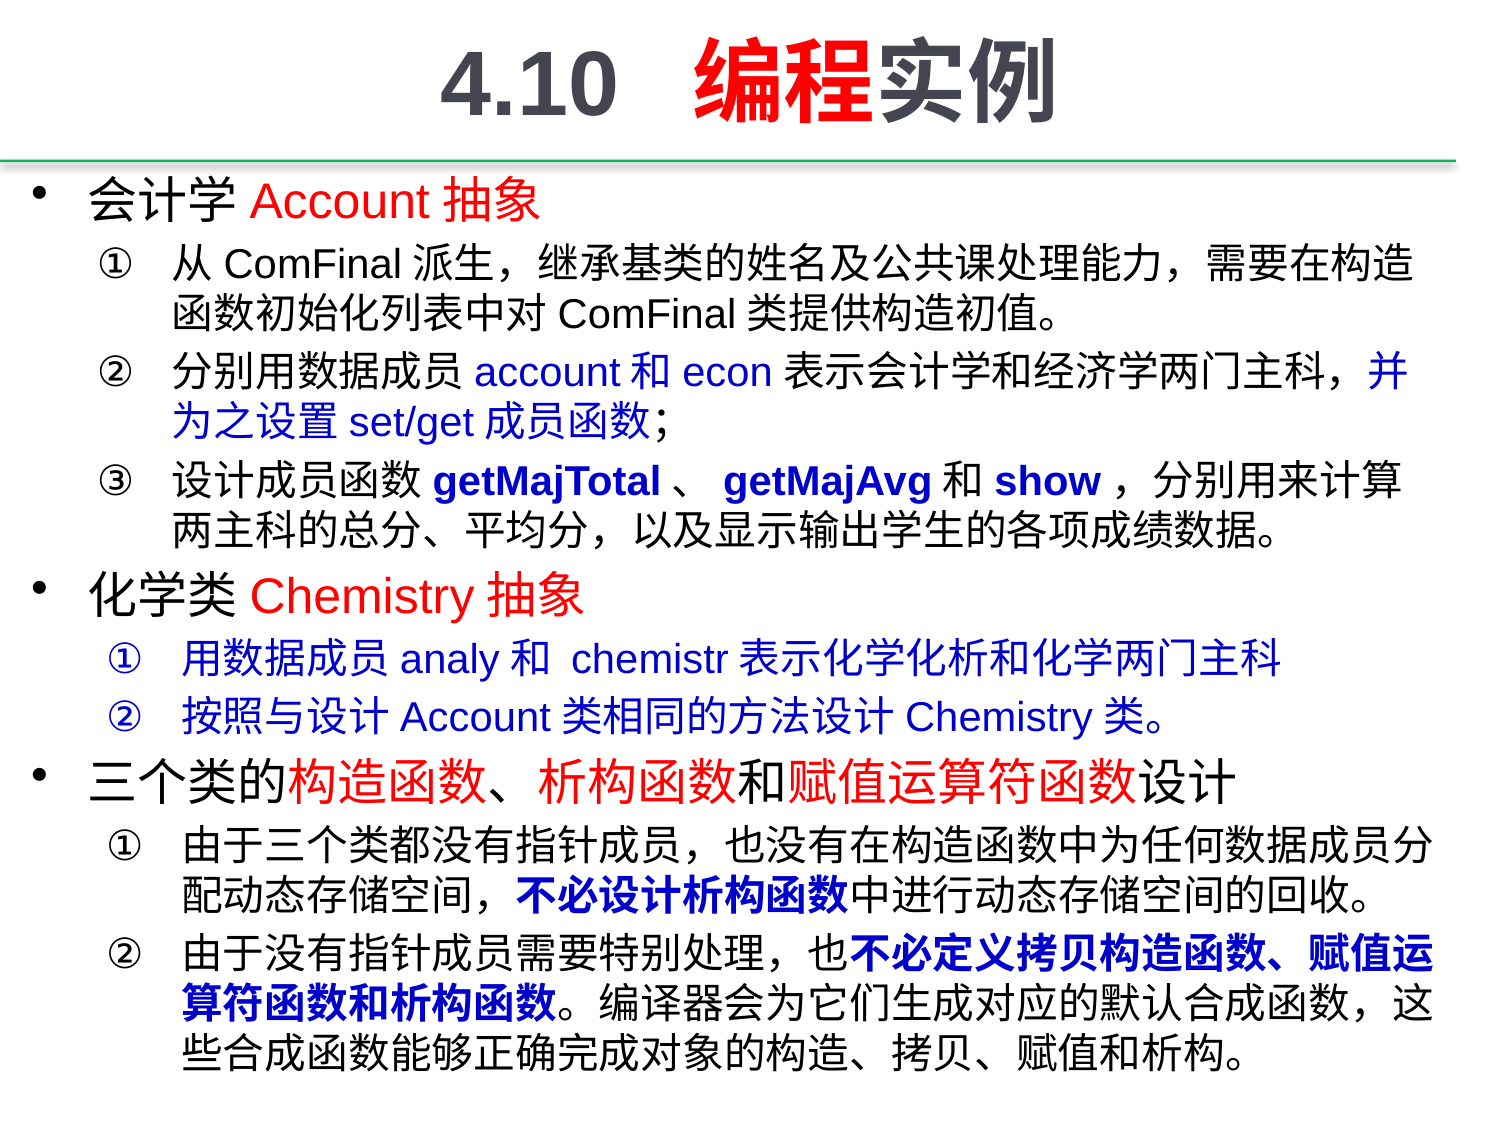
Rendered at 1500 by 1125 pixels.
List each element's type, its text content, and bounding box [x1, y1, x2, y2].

title 4.10 编程实例 [75, 12, 1425, 146]
list 会计学Account抽象 从ComFinal派生，继承基类的姓名及公共课处理能力，需要在构造函数初始化列表中对ComFinal类提供构造初值。 分别用数据成员account和econ表示会计学和经济学两门主科，并为之设置set/get成员函数； 设计成员函数getMajTotal、getMajAvg和show，分别用来计算两主科的总分、平均分，以及显示输出学生的各项成绩数据。 化学类Chemistry抽象 用数据成员analy和 chemistr表示化学化析和化学两门主科 按照与设计Account类相同的方法设计Chemistry类。 三个类的构造函数、析构函数和赋值运算符函数设计 由于三个类都没有指针成员，也没有在构造函数中为任何数据成员分配动态存储空间，不必设计析构函数中进行动态存储空间的回收。 由于没有指针成员需要特别处理，也不必定义拷贝构造函数、赋值运算符函数和析构函数。编译器会为它们生成对应的默认合成函数，这些合成函数能够正确完成对象的构造、拷贝、赋值和析构。 [16, 160, 1459, 1055]
